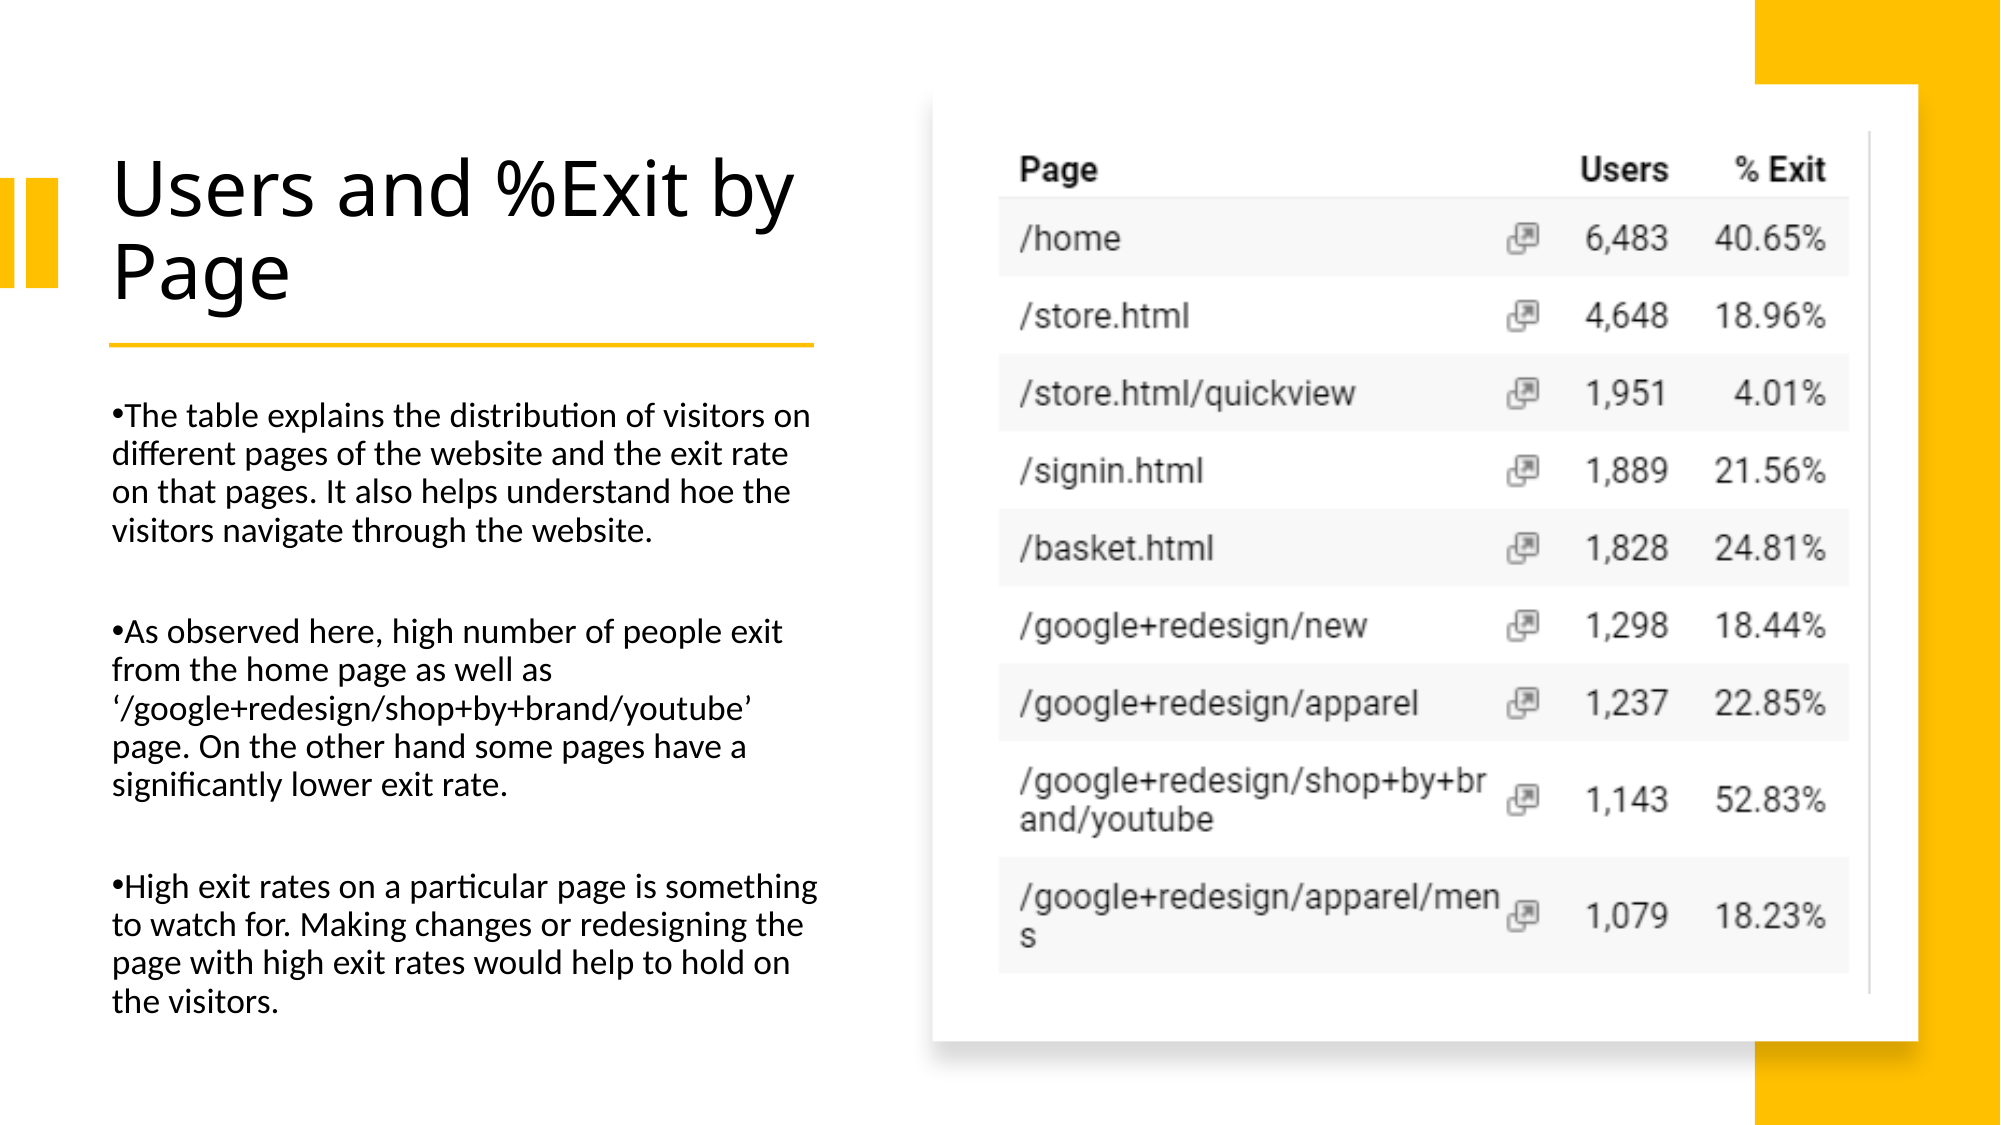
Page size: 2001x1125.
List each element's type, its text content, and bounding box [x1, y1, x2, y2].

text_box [0, 177, 59, 289]
text_box [932, 83, 1919, 1042]
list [980, 131, 1871, 994]
text_box [1754, 0, 2000, 1125]
title Users and %Exit by Page [96, 140, 845, 326]
text_box [108, 342, 815, 348]
text_box [0, 0, 1754, 1125]
text_box The table explains the distribution of visitors on different pages of the website and the exit rate on that pages. It also helps understand hoe the visitors navigate through the website. As observed here, high number of people exit from the home page as well as ‘/google+redesign/shop+by+brand/youtube’ page. On the other hand some pages have a significantly lower exit rate. High exit rates on a particular page is something to watch for. Making changes or redesigning the page with high exit rates would help to hold on the visitors. [96, 382, 845, 1036]
